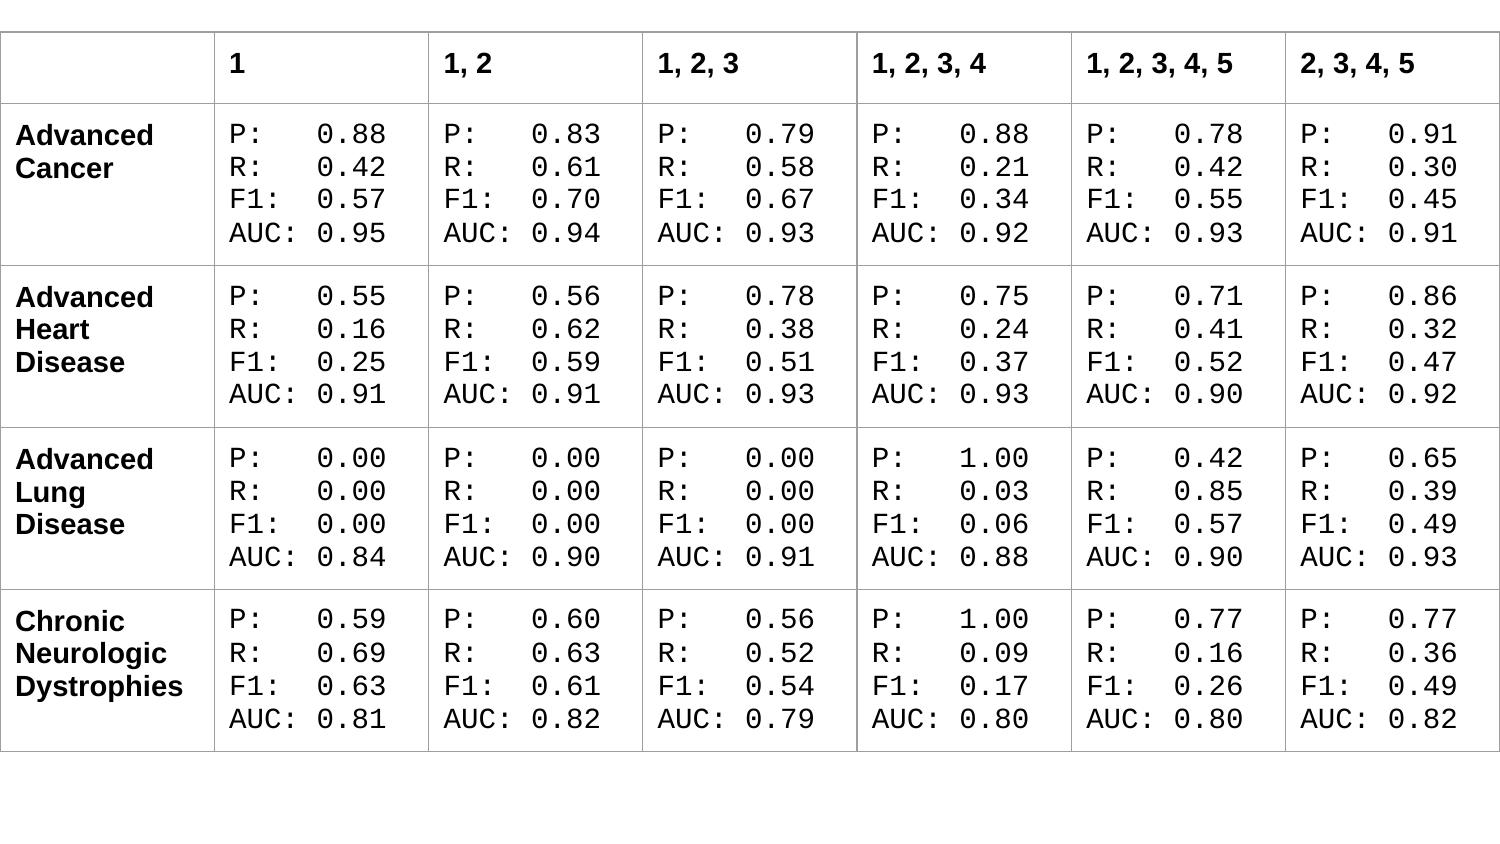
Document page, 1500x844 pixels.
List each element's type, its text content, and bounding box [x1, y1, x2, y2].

table_cell Advanced Heart Disease [1, 266, 214, 427]
table_cell P: 0.88 R: 0.21 F1: 0.34 AUC: 0.92 [858, 104, 1071, 265]
table_cell P: 0.60 R: 0.63 F1: 0.61 AUC: 0.82 [429, 590, 642, 751]
table_cell P: 0.00 R: 0.00 F1: 0.00 AUC: 0.90 [429, 428, 642, 589]
table_cell P: 0.88 R: 0.42 F1: 0.57 AUC: 0.95 [215, 104, 428, 265]
table_cell P: 0.75 R: 0.24 F1: 0.37 AUC: 0.93 [858, 266, 1071, 427]
table_header 1 [215, 33, 428, 103]
table_cell P: 0.77 R: 0.16 F1: 0.26 AUC: 0.80 [1072, 590, 1285, 751]
table_cell P: 1.00 R: 0.03 F1: 0.06 AUC: 0.88 [858, 428, 1071, 589]
table_cell P: 0.86 R: 0.32 F1: 0.47 AUC: 0.92 [1286, 266, 1499, 427]
table_cell P: 0.91 R: 0.30 F1: 0.45 AUC: 0.91 [1286, 104, 1499, 265]
table_cell P: 0.79 R: 0.58 F1: 0.67 AUC: 0.93 [643, 104, 856, 265]
table_cell P: 0.00 R: 0.00 F1: 0.00 AUC: 0.91 [643, 428, 856, 589]
table_cell P: 0.42 R: 0.85 F1: 0.57 AUC: 0.90 [1072, 428, 1285, 589]
table_cell Chronic Neurologic Dystrophies [1, 590, 214, 751]
table_cell P: 0.78 R: 0.38 F1: 0.51 AUC: 0.93 [643, 266, 856, 427]
table_cell P: 0.83 R: 0.61 F1: 0.70 AUC: 0.94 [429, 104, 642, 265]
table_cell Advanced Lung Disease [1, 428, 214, 589]
table_header 1, 2, 3 [643, 33, 856, 103]
table_header [1, 33, 214, 103]
table_header 1, 2, 3, 4, 5 [1072, 33, 1285, 103]
table_cell P: 0.59 R: 0.69 F1: 0.63 AUC: 0.81 [215, 590, 428, 751]
table_cell P: 0.55 R: 0.16 F1: 0.25 AUC: 0.91 [215, 266, 428, 427]
table_cell P: 0.77 R: 0.36 F1: 0.49 AUC: 0.82 [1286, 590, 1499, 751]
table_cell P: 0.00 R: 0.00 F1: 0.00 AUC: 0.84 [215, 428, 428, 589]
table_header 1, 2 [429, 33, 642, 103]
table_cell P: 1.00 R: 0.09 F1: 0.17 AUC: 0.80 [858, 590, 1071, 751]
table_header 2, 3, 4, 5 [1286, 33, 1499, 103]
table_cell P: 0.65 R: 0.39 F1: 0.49 AUC: 0.93 [1286, 428, 1499, 589]
table_cell P: 0.78 R: 0.42 F1: 0.55 AUC: 0.93 [1072, 104, 1285, 265]
table_cell P: 0.56 R: 0.52 F1: 0.54 AUC: 0.79 [643, 590, 856, 751]
table_cell P: 0.56 R: 0.62 F1: 0.59 AUC: 0.91 [429, 266, 642, 427]
table_cell P: 0.71 R: 0.41 F1: 0.52 AUC: 0.90 [1072, 266, 1285, 427]
table_header 1, 2, 3, 4 [858, 33, 1071, 103]
table_cell Advanced Cancer [1, 104, 214, 265]
